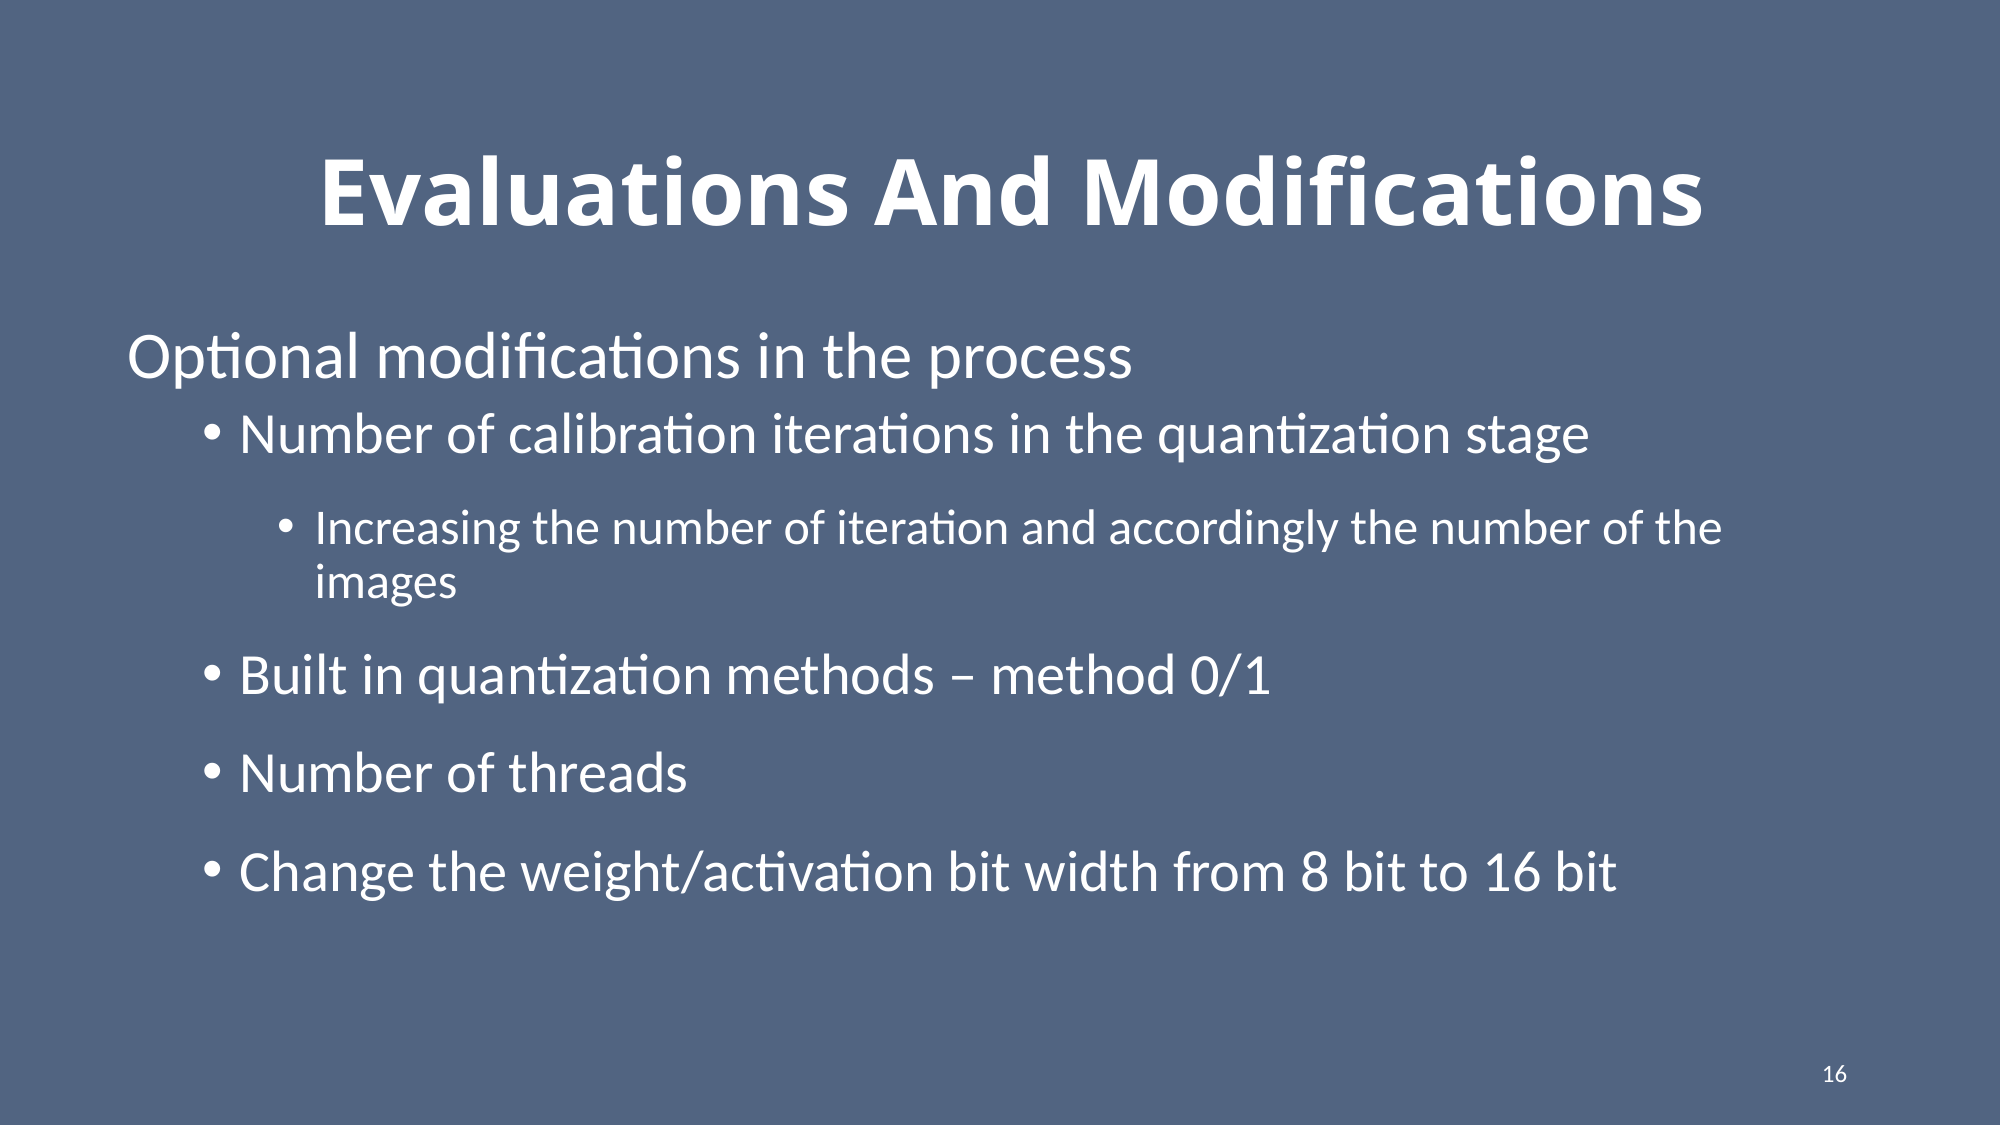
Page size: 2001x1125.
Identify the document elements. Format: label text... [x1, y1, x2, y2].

slide_number 16 [1412, 1042, 1863, 1103]
list Optional modifications in the process Number of calibration iterations in the quantization stage Increasing the number of iteration and accordingly the number of the images Built in quantization methods – method 0/1 Number of threads Change the weight/activation bit width from 8 bit to 16 bit [112, 312, 1888, 1015]
title Evaluations And Modifications [137, 36, 1863, 312]
